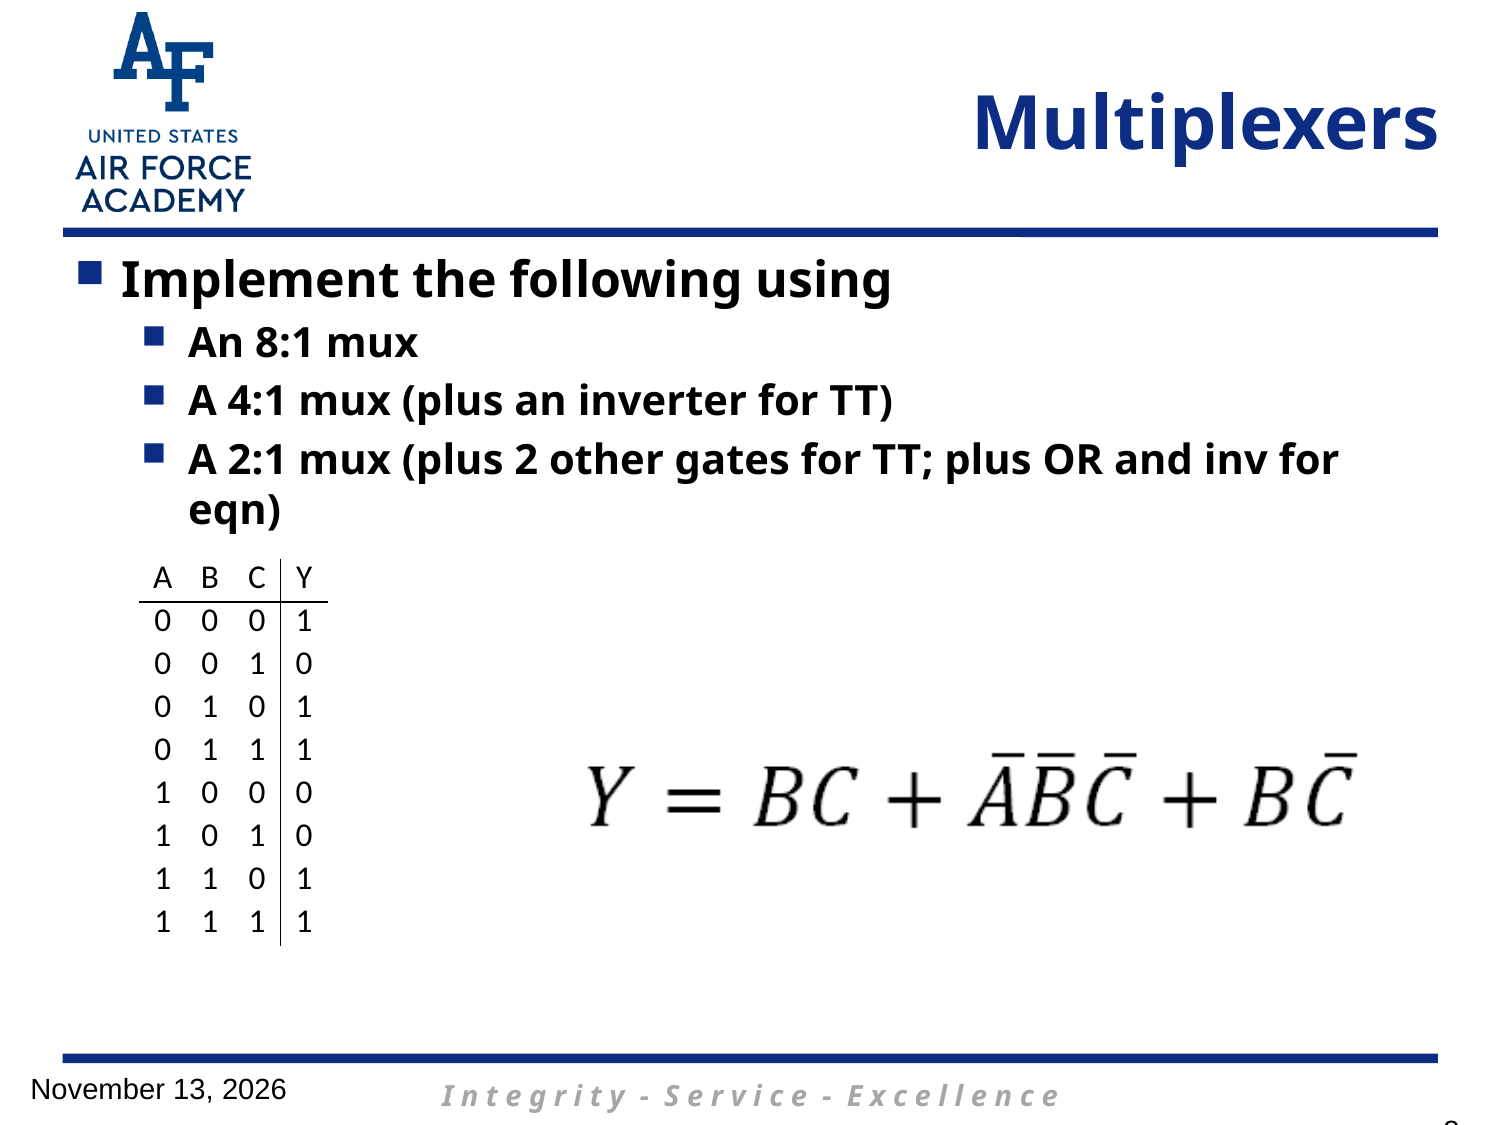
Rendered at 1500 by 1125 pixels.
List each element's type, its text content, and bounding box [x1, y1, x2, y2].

table_cell 1 [281, 860, 328, 903]
table_header A [139, 559, 186, 601]
list Implement the following using An 8:1 mux A 4:1 mux (plus an inverter for TT) A 2:1 mux (plus 2 other gates for TT; plus OR and inv for eqn) [59, 239, 1441, 1051]
table_cell 1 [186, 731, 233, 774]
table_cell 0 [186, 603, 233, 645]
title Multiplexers [299, 29, 1456, 211]
table_cell 1 [233, 817, 280, 860]
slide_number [15, 1028, 366, 1107]
table_cell 0 [233, 774, 280, 817]
table_cell 1 [281, 903, 328, 946]
table_cell 0 [281, 645, 328, 688]
table_cell 1 [186, 860, 233, 903]
table_header B [186, 559, 233, 601]
table_cell 1 [139, 817, 186, 860]
table_header C [233, 559, 280, 601]
table_cell 1 [281, 731, 328, 774]
slide_number 8 [1402, 1069, 1500, 1125]
table_header Y [281, 559, 328, 601]
picture [558, 723, 1405, 901]
table_cell 0 [139, 688, 186, 731]
table_cell 0 [186, 774, 233, 817]
picture [75, 12, 251, 212]
table_cell 0 [139, 731, 186, 774]
table_cell 1 [233, 903, 280, 946]
table_cell 1 [139, 774, 186, 817]
table_cell 0 [233, 603, 280, 645]
table_cell 0 [281, 774, 328, 817]
table_cell 1 [139, 860, 186, 903]
table_cell 1 [281, 603, 328, 645]
table_cell 0 [233, 860, 280, 903]
table_cell 0 [139, 603, 186, 645]
table_cell 0 [281, 817, 328, 860]
table_cell 0 [186, 817, 233, 860]
table_cell 1 [186, 688, 233, 731]
table_cell 1 [233, 731, 280, 774]
table_cell 1 [139, 903, 186, 946]
table_cell 0 [233, 688, 280, 731]
table_cell 0 [139, 645, 186, 688]
table_cell 0 [186, 645, 233, 688]
table_cell 1 [281, 688, 328, 731]
table_cell 1 [186, 903, 233, 946]
table_cell 1 [233, 645, 280, 688]
